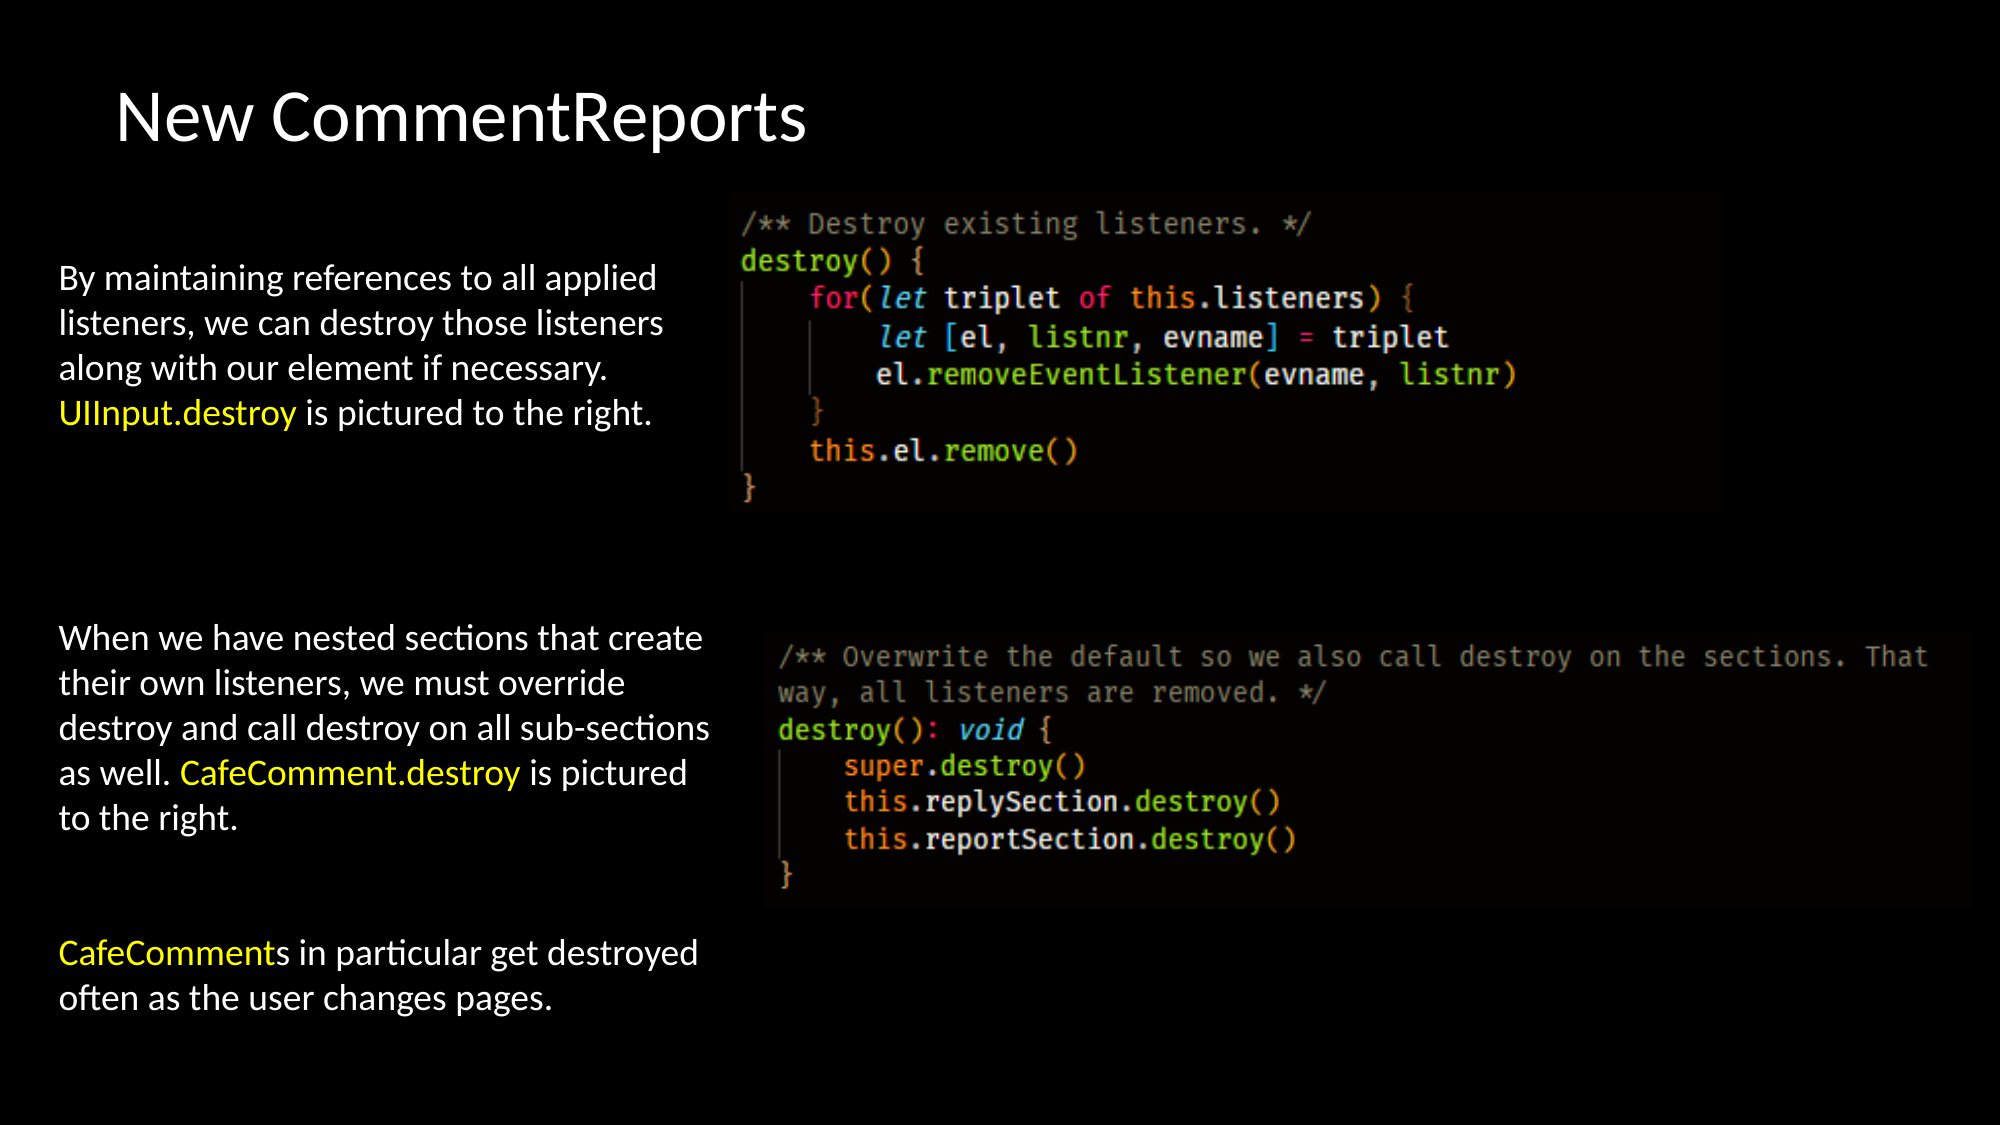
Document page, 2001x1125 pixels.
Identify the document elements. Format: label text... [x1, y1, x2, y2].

picture [763, 631, 1973, 907]
picture [729, 193, 1721, 511]
text_box New CommentReports [101, 58, 824, 164]
text_box By maintaining references to all applied listeners, we can destroy those listeners along with our element if necessary. UIInput.destroy is pictured to the right. When we have nested sections that create their own listeners, we must override destroy and call destroy on all sub-sections as well. CafeComment.destroy is pictured to the right. CafeComments in particular get destroyed often as the user changes pages. [43, 245, 730, 1026]
